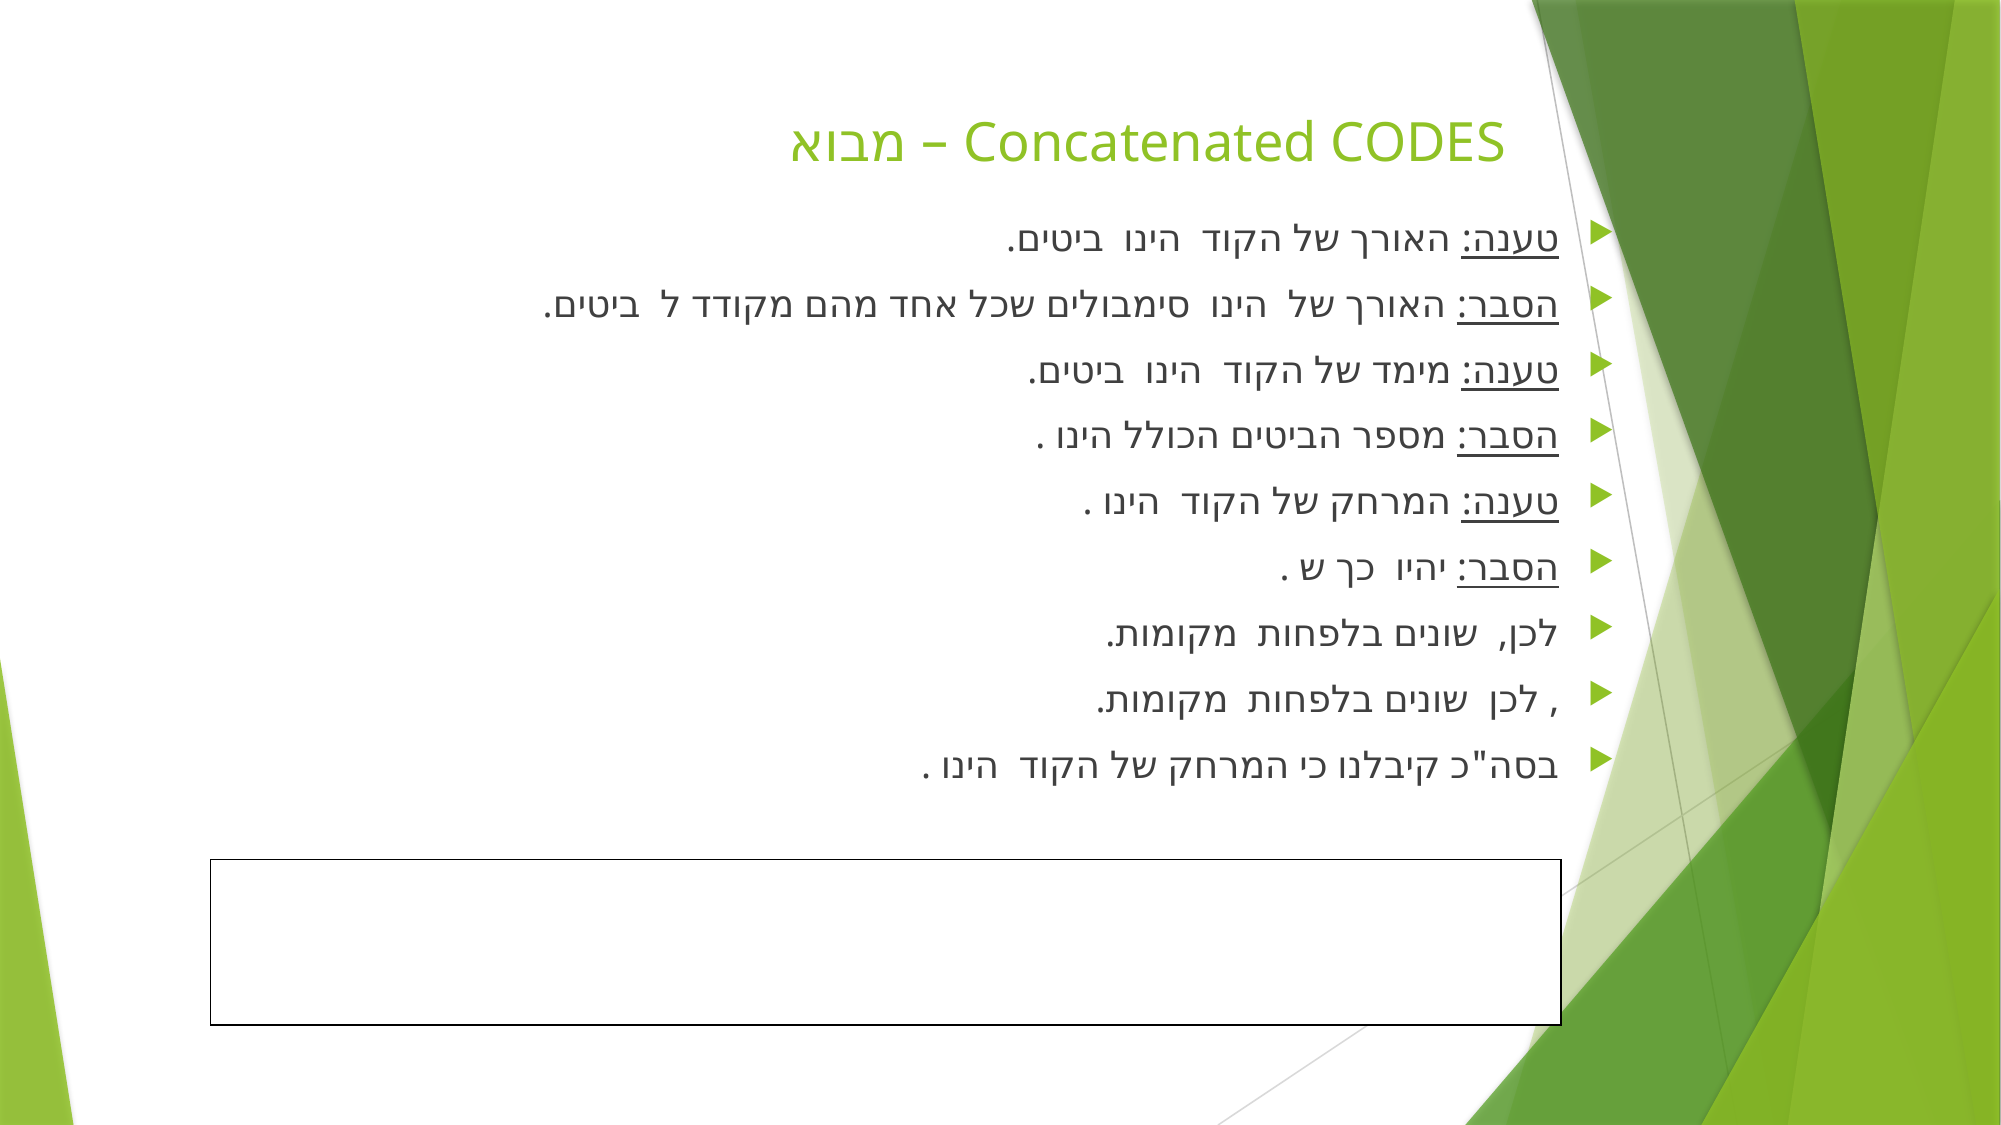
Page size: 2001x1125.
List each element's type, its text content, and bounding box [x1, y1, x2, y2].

title Concatenated CODES – מבוא [111, 99, 1522, 317]
